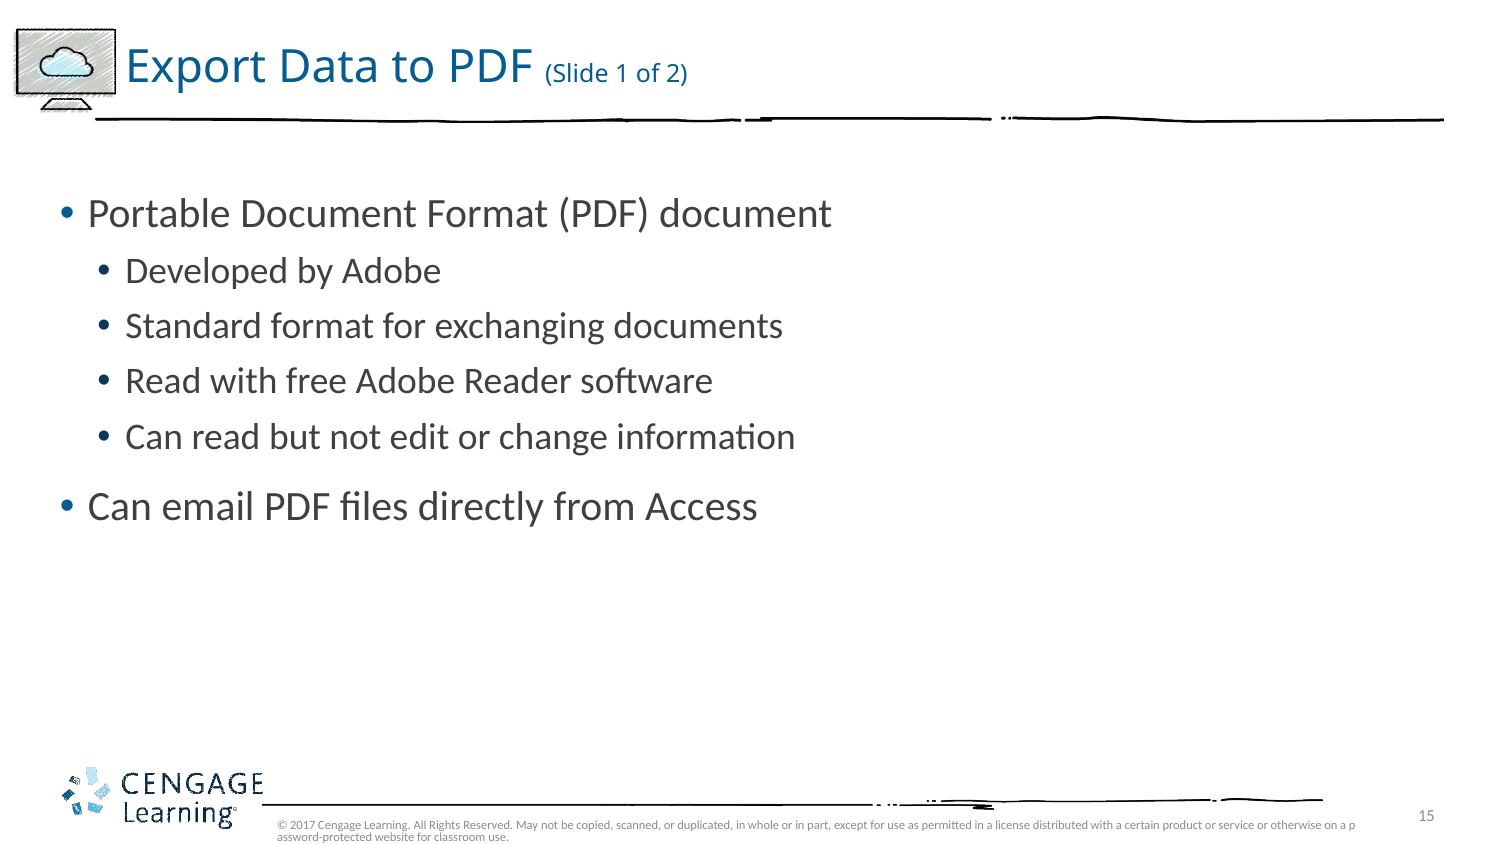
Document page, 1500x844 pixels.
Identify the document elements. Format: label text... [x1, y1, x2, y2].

list Portable Document Format (PDF) document Developed by Adobe Standard format for exchanging documents Read with free Adobe Reader software Can read but not edit or change information Can email PDF files directly from Access [59, 189, 1441, 534]
picture [13, 27, 117, 114]
picture [62, 767, 1323, 829]
picture [95, 116, 1444, 123]
footer © 2017 Cengage Learning. All Rights Reserved. May not be copied, scanned, or duplicated, in whole or in part, except for use as permitted in a license distributed with a certain product or service or otherwise on a password-protected website for classroom use. [262, 809, 1375, 840]
title Export Data to PDF (Slide 1 of 2) [125, 44, 1442, 92]
